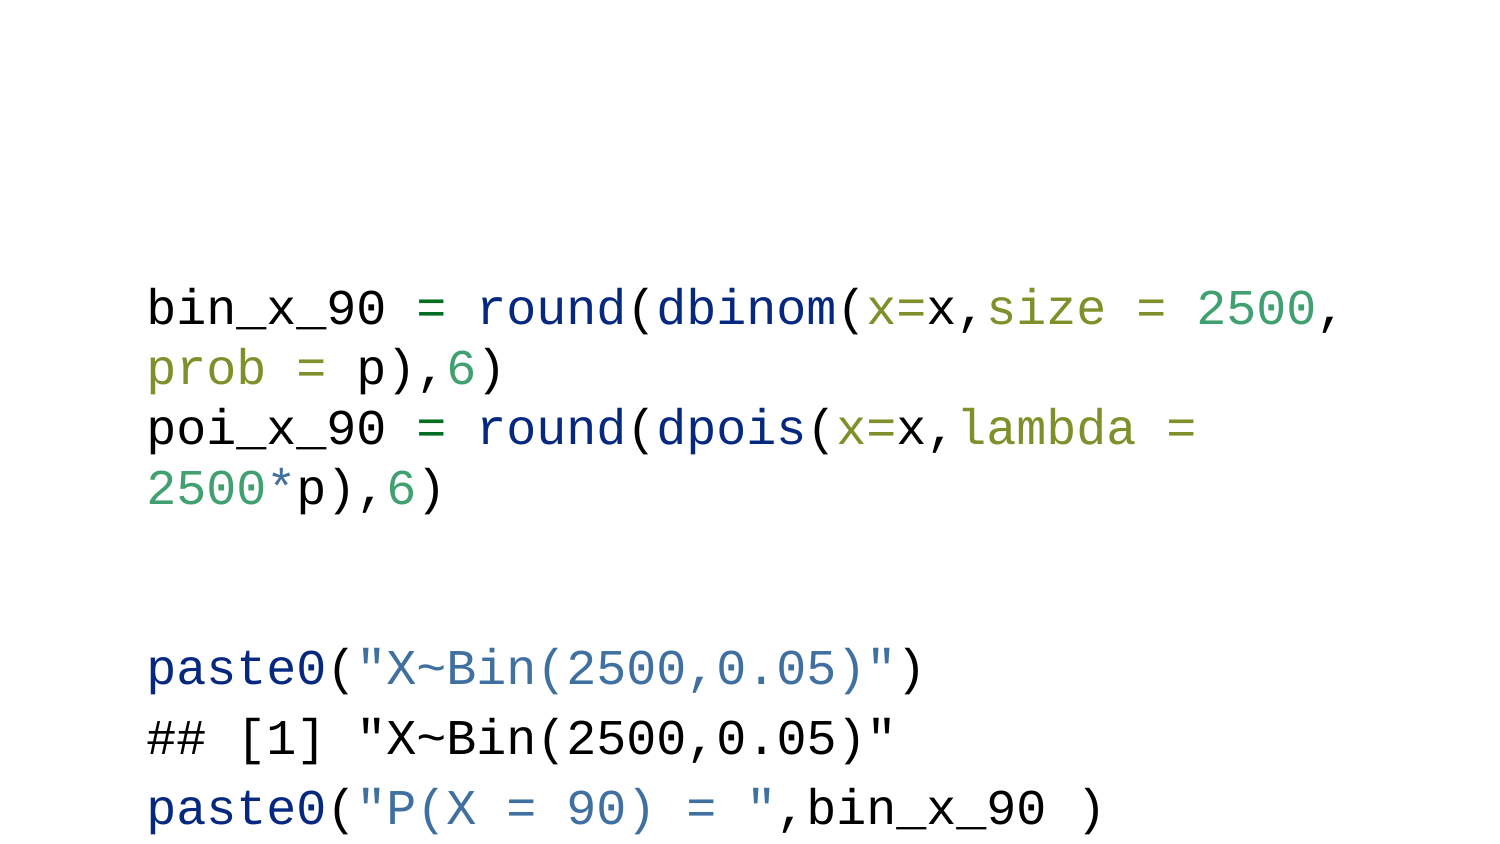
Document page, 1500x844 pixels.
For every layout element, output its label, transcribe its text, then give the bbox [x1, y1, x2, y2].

list bin_x_90 = round(dbinom(x=x,size = 2500, prob = p),6) poi_x_90 = round(dpois(x=x,lambda = 2500*p),6) paste0("X~Bin(2500,0.05)") ## [1] "X~Bin(2500,0.05)" paste0("P(X = 90) = ",bin_x_90 ) ## [1] "P(X = 90) = 0.000144" paste0(" and ") ## [1] " and " paste0("X~Poi(2500*0.05)") ## [1] "X~Poi(2500*0.05)" paste0("P(X = 90) = ",poi_x_90 ) ## [1] "P(X = 90) = 0.000183" paste0("Uma diferença de apenas ",round(poi_x_90 - bin_x_90,6)) ## [1] "Uma diferença de apenas 3.9e-05" binomial and poisson example Albinism is a rare genetic disorder that affects one in 20.000 europeans. People with albinism produce little or none of the pigment melanin. In a random sample of 1.000 europeans, what is the probability that exactly 2 have albnism? In a random sampling the events can be considered independent. In this case each trial can be considered a bernoulli trial with p = 1/20000 In a Binomial distribution: n = 1000 x = 2 in a Poisson distribution: Lambda = np lambda = 10001/20000 x = 2 p = 1/20000 n = 1000 lambda = n*p bin_x_2 = round(dbinom(x=x,size = n, prob = p),6) poi_x_2 = round(dpois(x=x,lambda = lambda),6) paste0("In a Binomial distribution P(X = 2) = ", bin_x_2) ## [1] "In a Binomial distribution P(X = 2) = 0.001188" paste0("In a Poisson distribution P(X = 2) = ", poi_x_2) ## [1] "In a Poisson distribution P(X = 2) = 0.001189" paste0("a difference of ", round(poi_x_2 -bin_x_2,6)) ## [1] "a difference of 1e-06" [75, 196, 1425, 754]
